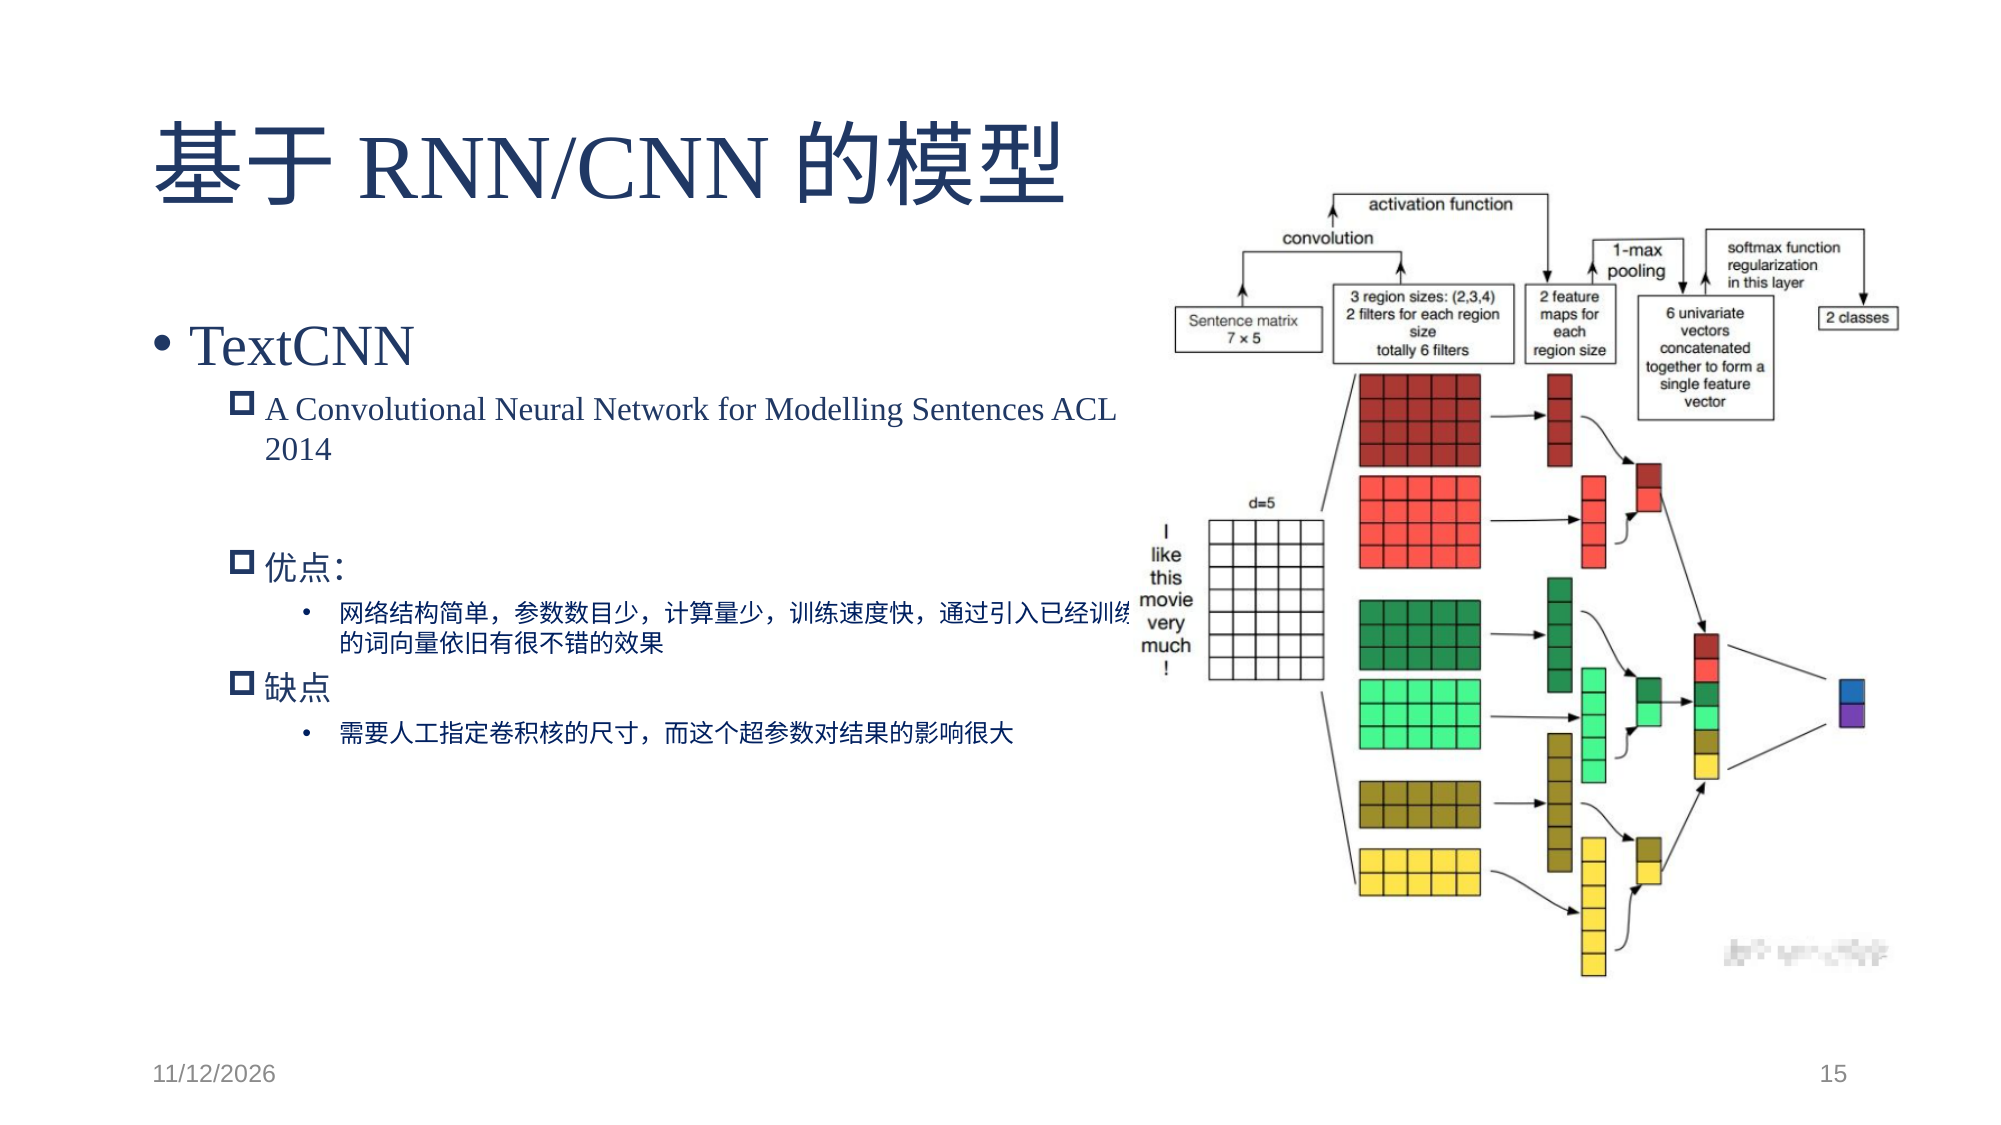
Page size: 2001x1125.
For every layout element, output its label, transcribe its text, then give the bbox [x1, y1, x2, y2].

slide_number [137, 1042, 588, 1103]
picture [1129, 176, 1900, 984]
list TextCNN A Convolutional Neural Network for Modelling Sentences ACL 2014 优点： 网络结构简单，参数数目少，计算量少，训练速度快，通过引入已经训练好的词向量依旧有很不错的效果 缺点 需要人工指定卷积核的尺寸，而这个超参数对结果的影响很大 [137, 299, 1184, 1014]
slide_number 15 [1412, 1042, 1863, 1103]
title 基于RNN/CNN的模型 [137, 59, 1863, 278]
